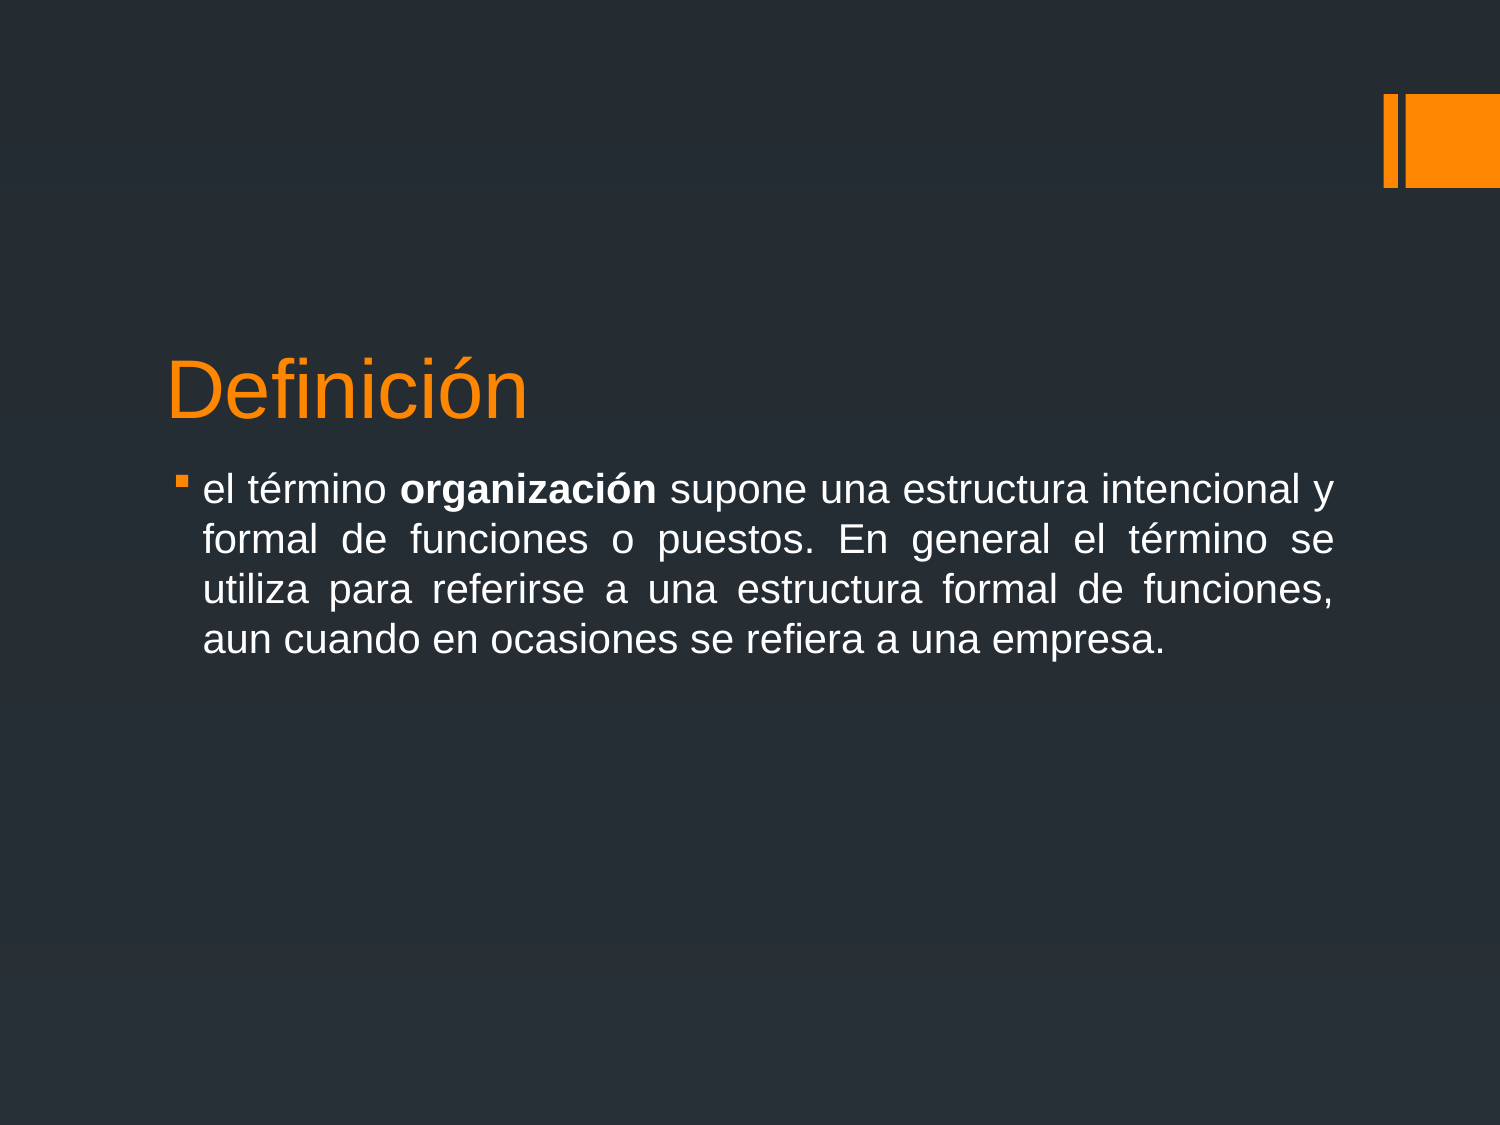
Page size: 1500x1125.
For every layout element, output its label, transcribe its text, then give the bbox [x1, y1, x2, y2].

list el término organización supone una estructura intencional y formal de funciones o puestos. En general el término se utiliza para referirse a una estructura formal de funciones, aun cuando en ocasiones se refiera a una empresa. [150, 454, 1350, 1035]
title Definición [150, 253, 1350, 443]
